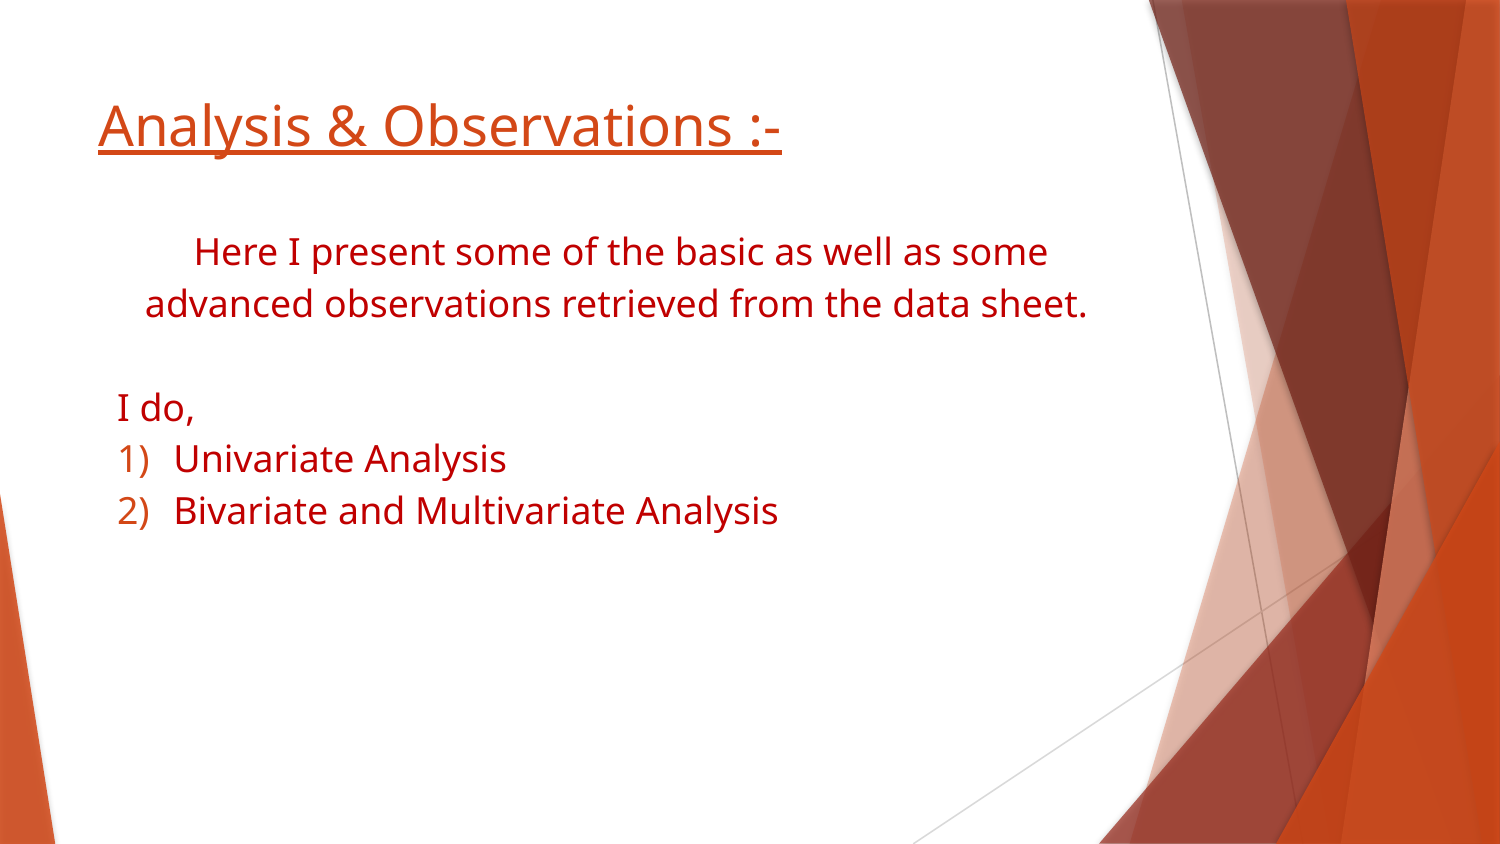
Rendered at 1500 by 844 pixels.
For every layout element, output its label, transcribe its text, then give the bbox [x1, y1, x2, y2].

list Here I present some of the basic as well as some advanced observations retrieved from the data sheet. I do, Univariate Analysis Bivariate and Multivariate Analysis [83, 206, 1132, 688]
title Analysis & Observations :- [83, 75, 1141, 182]
